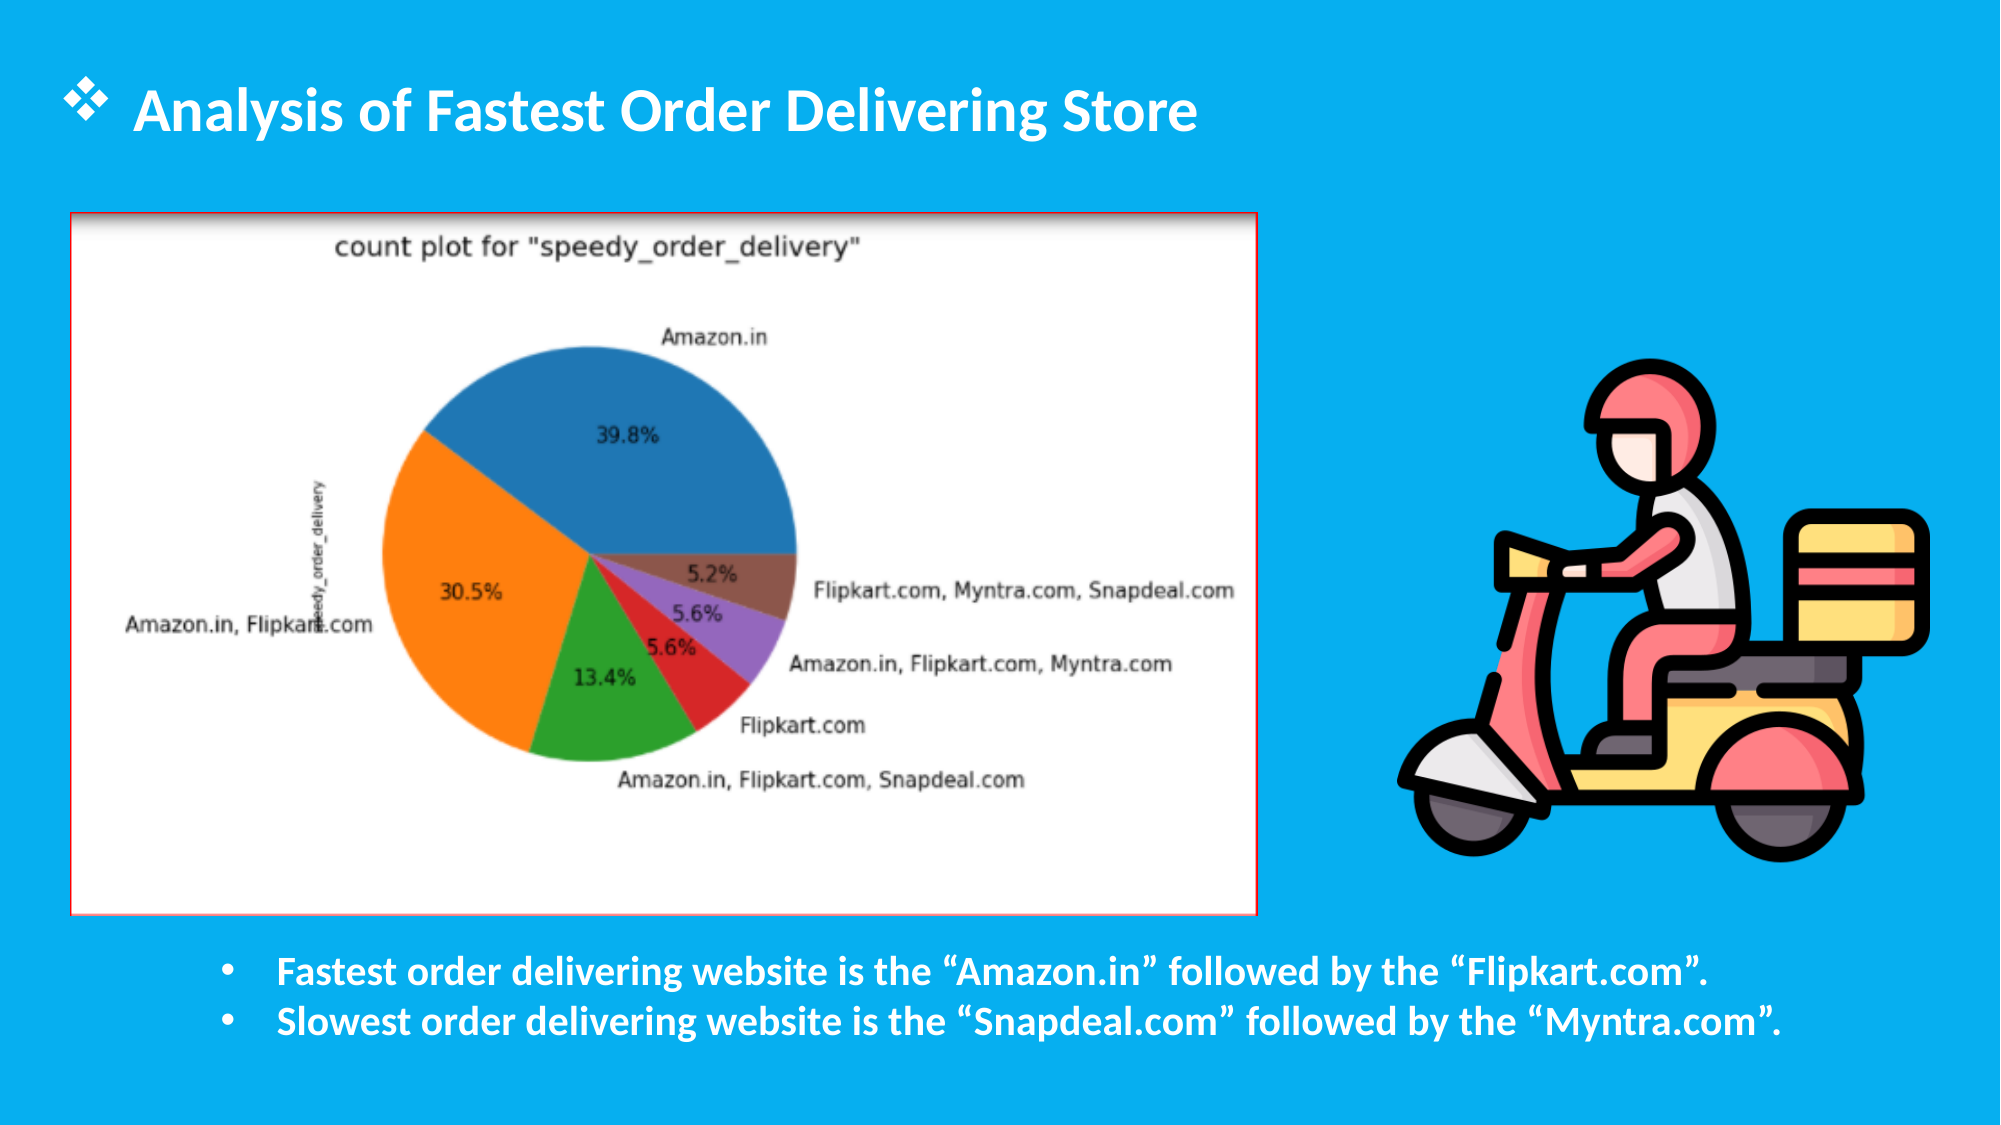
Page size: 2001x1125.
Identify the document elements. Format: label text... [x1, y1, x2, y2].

text_box Analysis of Fastest Order Delivering Store [43, 61, 1310, 152]
text_box Fastest order delivering website is the “Amazon.in” followed by the “Flipkart.com”. Slowest order delivering website is the “Snapdeal.com” followed by the “Myntra.com”. [205, 936, 1855, 1052]
picture [1398, 360, 1929, 861]
picture [71, 213, 1257, 915]
